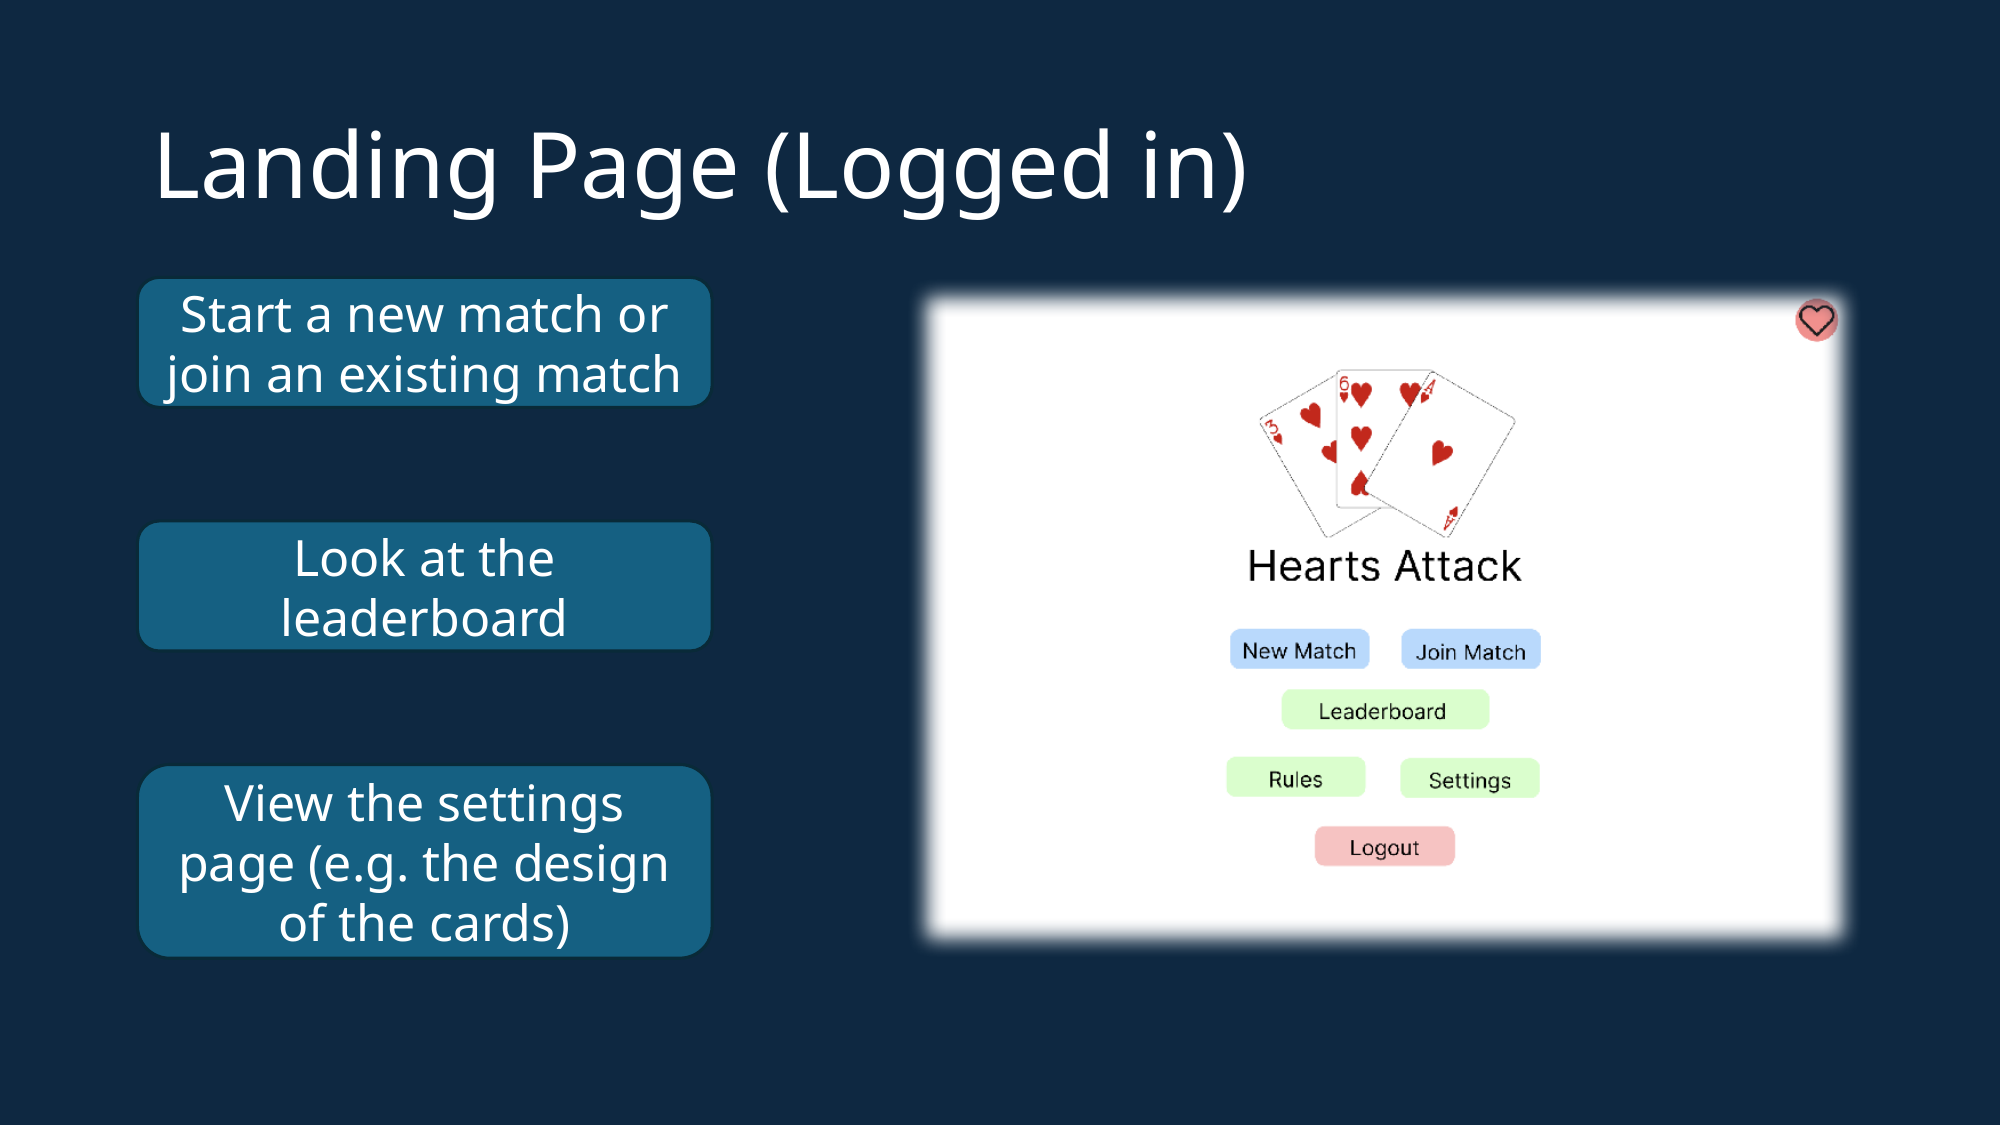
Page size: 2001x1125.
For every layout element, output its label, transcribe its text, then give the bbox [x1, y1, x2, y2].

text_box View the settings page (e.g. the design of the cards) [135, 762, 714, 960]
text_box Start a new match or join an existing match [135, 275, 714, 409]
text_box Look at the leaderboard [135, 519, 714, 653]
picture [905, 276, 1864, 959]
title Landing Page (Logged in) [137, 59, 1863, 278]
